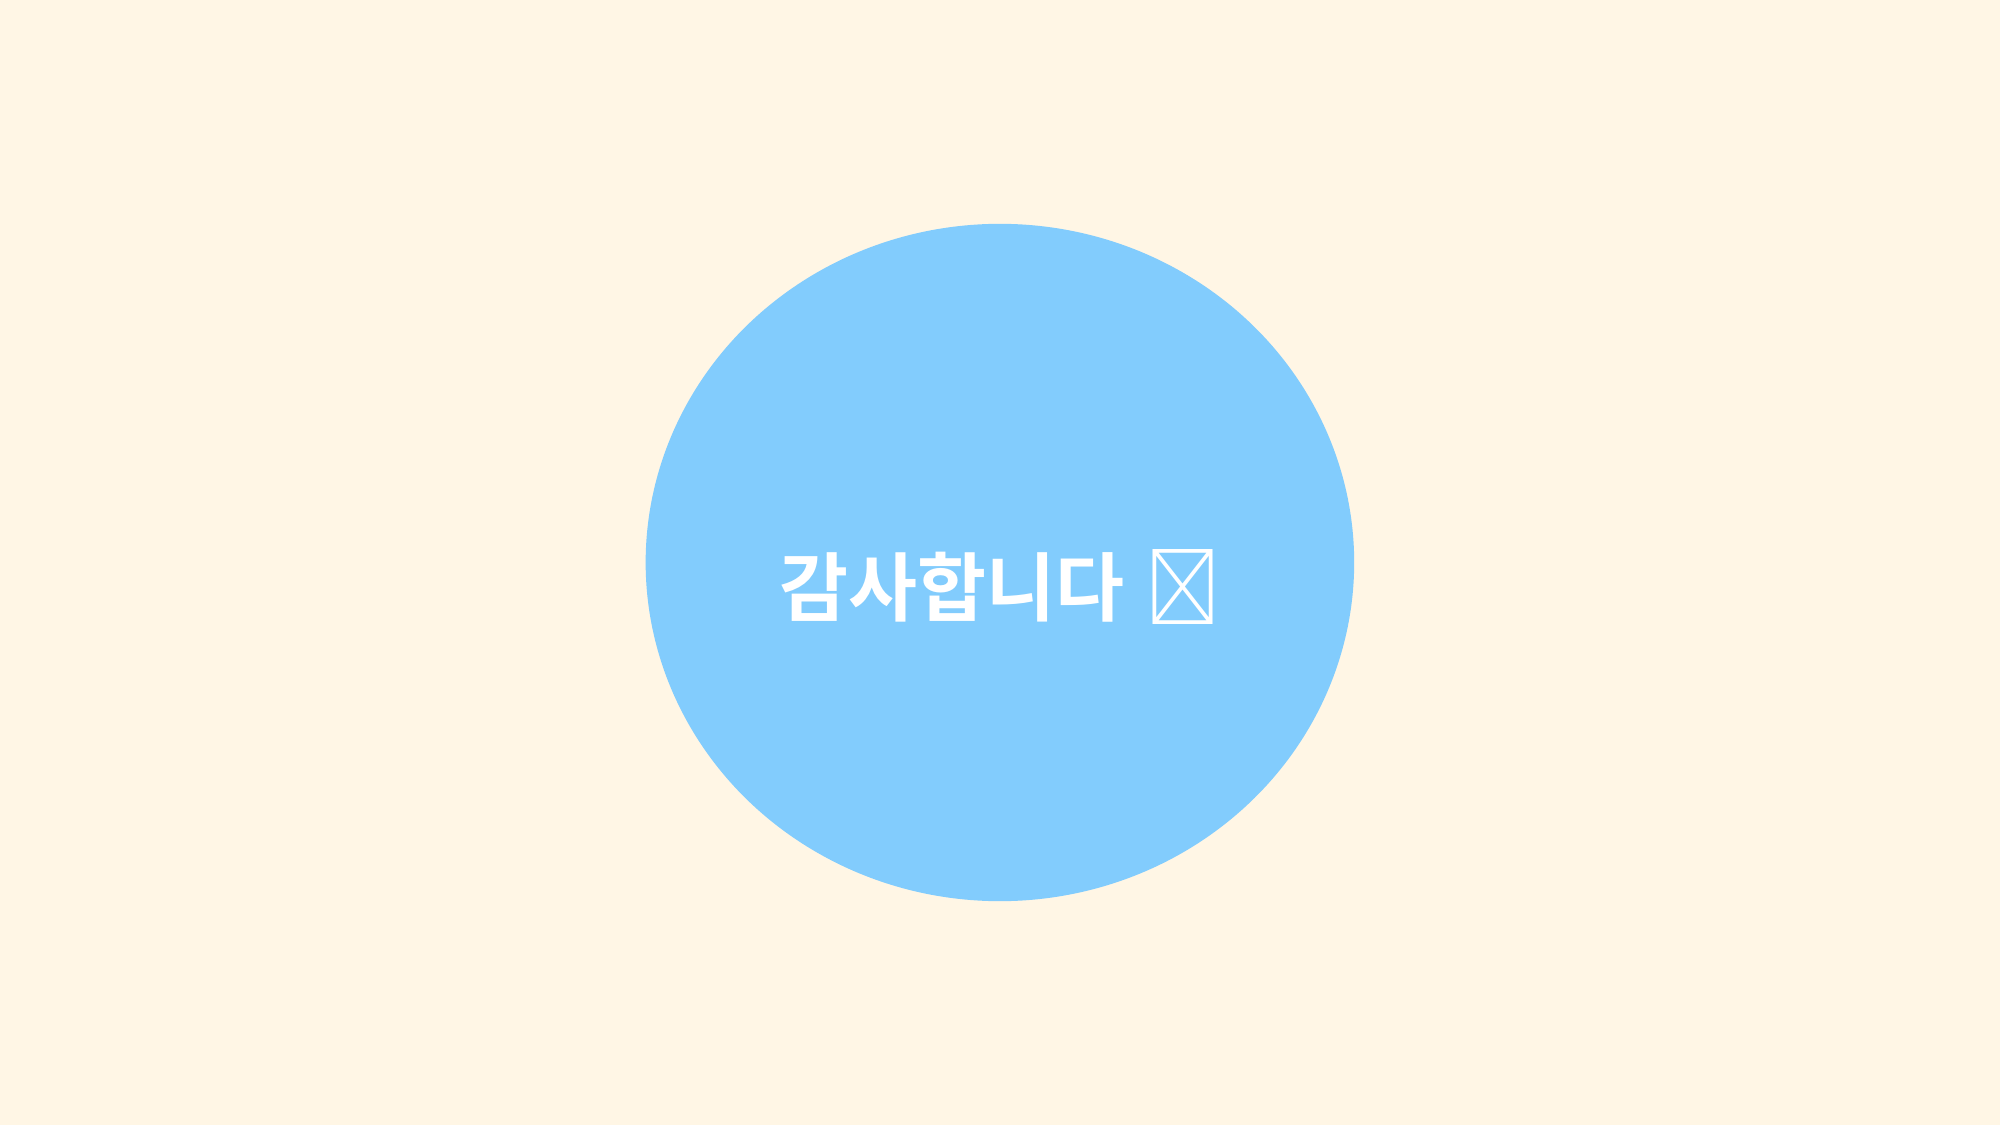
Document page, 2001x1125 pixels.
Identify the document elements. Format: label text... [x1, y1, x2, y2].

text_box 감사합니다  [644, 222, 1356, 903]
